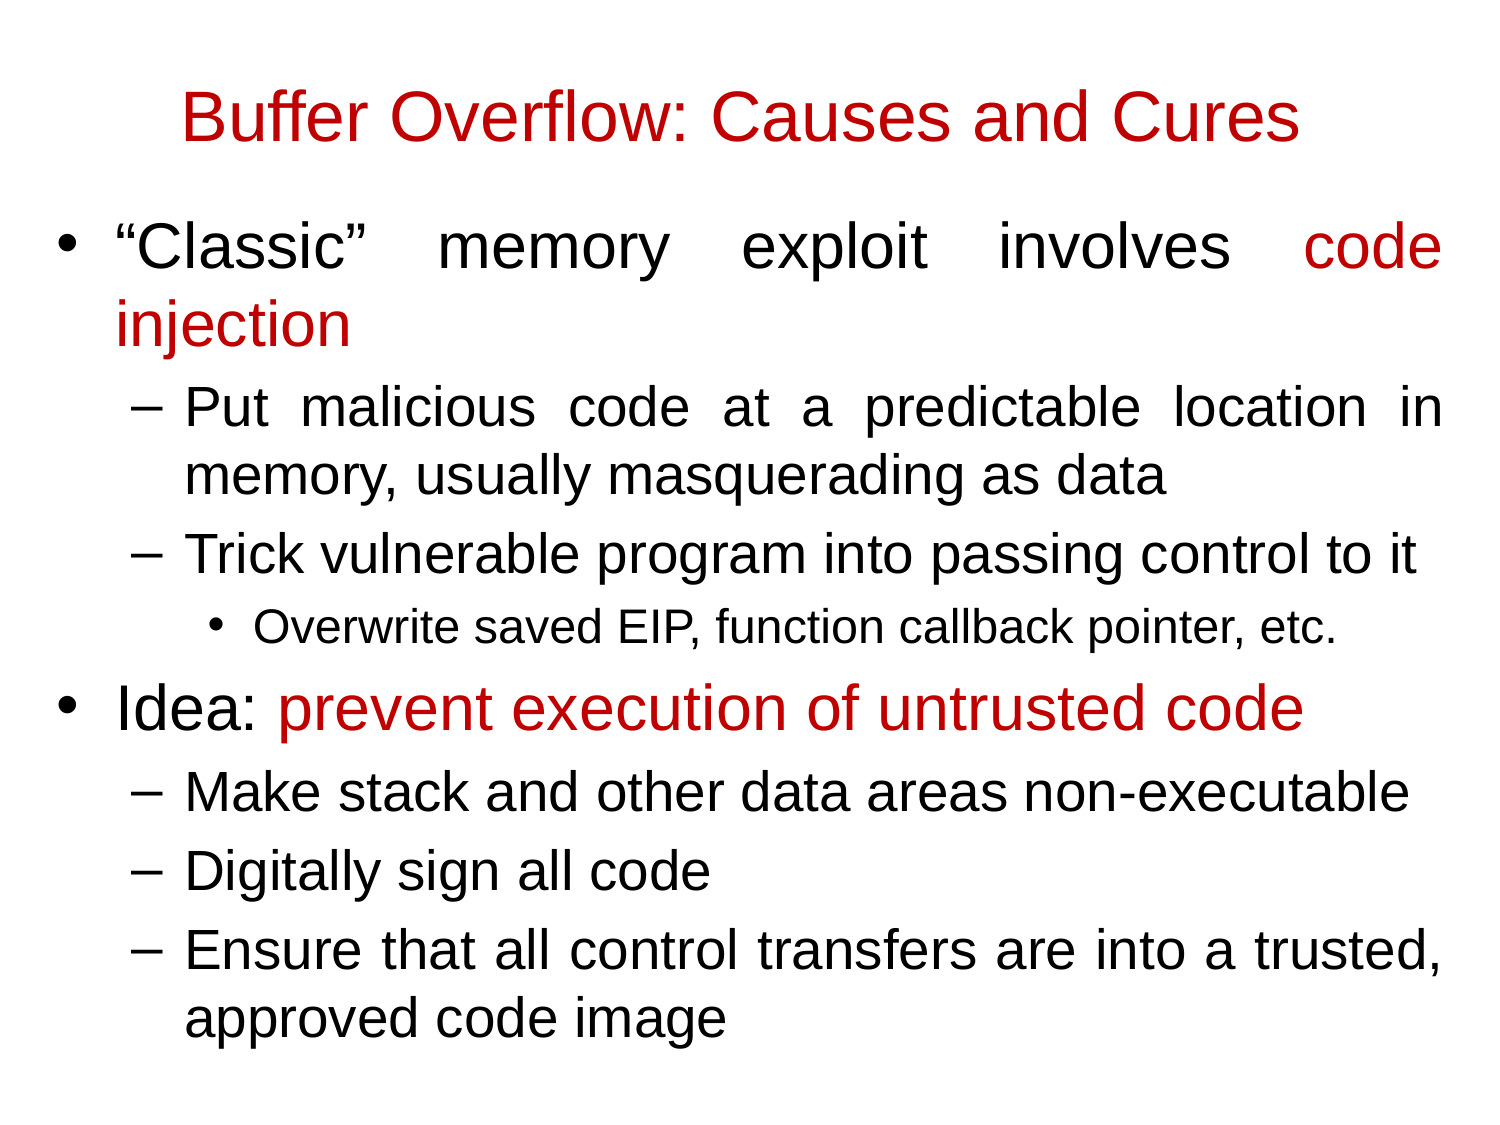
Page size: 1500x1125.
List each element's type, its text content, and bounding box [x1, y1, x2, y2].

title Buffer Overflow: Causes and Cures [66, 37, 1417, 188]
list “Classic” memory exploit involves code injection Put malicious code at a predictable location in memory, usually masquerading as data Trick vulnerable program into passing control to it Overwrite saved EIP, function callback pointer, etc. Idea: prevent execution of untrusted code Make stack and other data areas non-executable Digitally sign all code Ensure that all control transfers are into a trusted, approved code image [41, 196, 1459, 1063]
